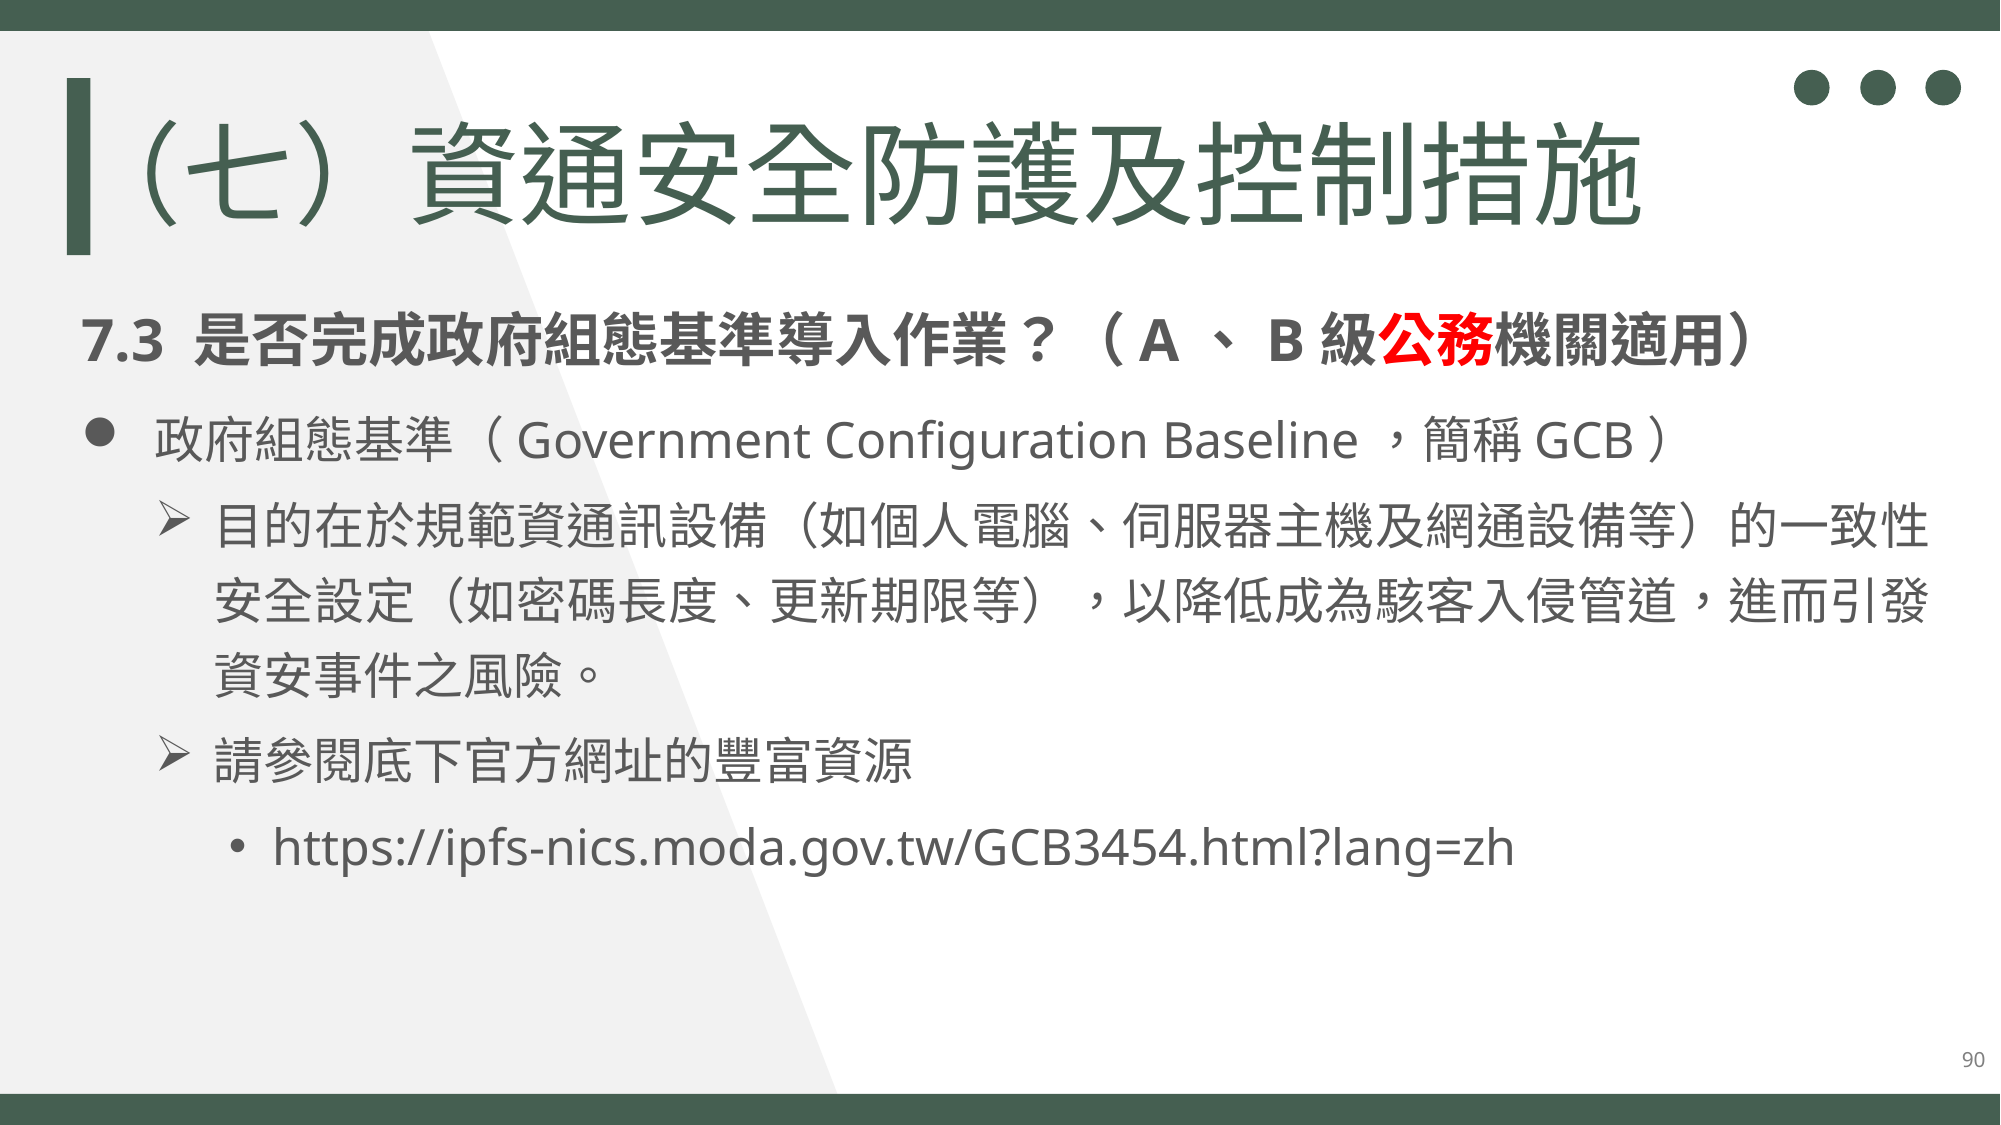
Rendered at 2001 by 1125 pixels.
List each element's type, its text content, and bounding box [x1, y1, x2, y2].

text_box 7.3 是否完成政府組態基準導入作業？（A、B級公務機關適用） 政府組態基準（Government Configuration Baseline，簡稱GCB） 目的在於規範資通訊設備（如個人電腦、伺服器主機及網通設備等）的一致性安全設定（如密碼長度、更新期限等），以降低成為駭客入侵管道，進而引發資安事件之風險。 請參閱底下官方網址的豐富資源 https://ipfs-nics.moda.gov.tw/GCB3454.html?lang=zh [66, 290, 1945, 965]
text_box 90 [1692, 1039, 2000, 1083]
text_box （七）資通安全防護及控制措施 [55, 96, 1910, 315]
